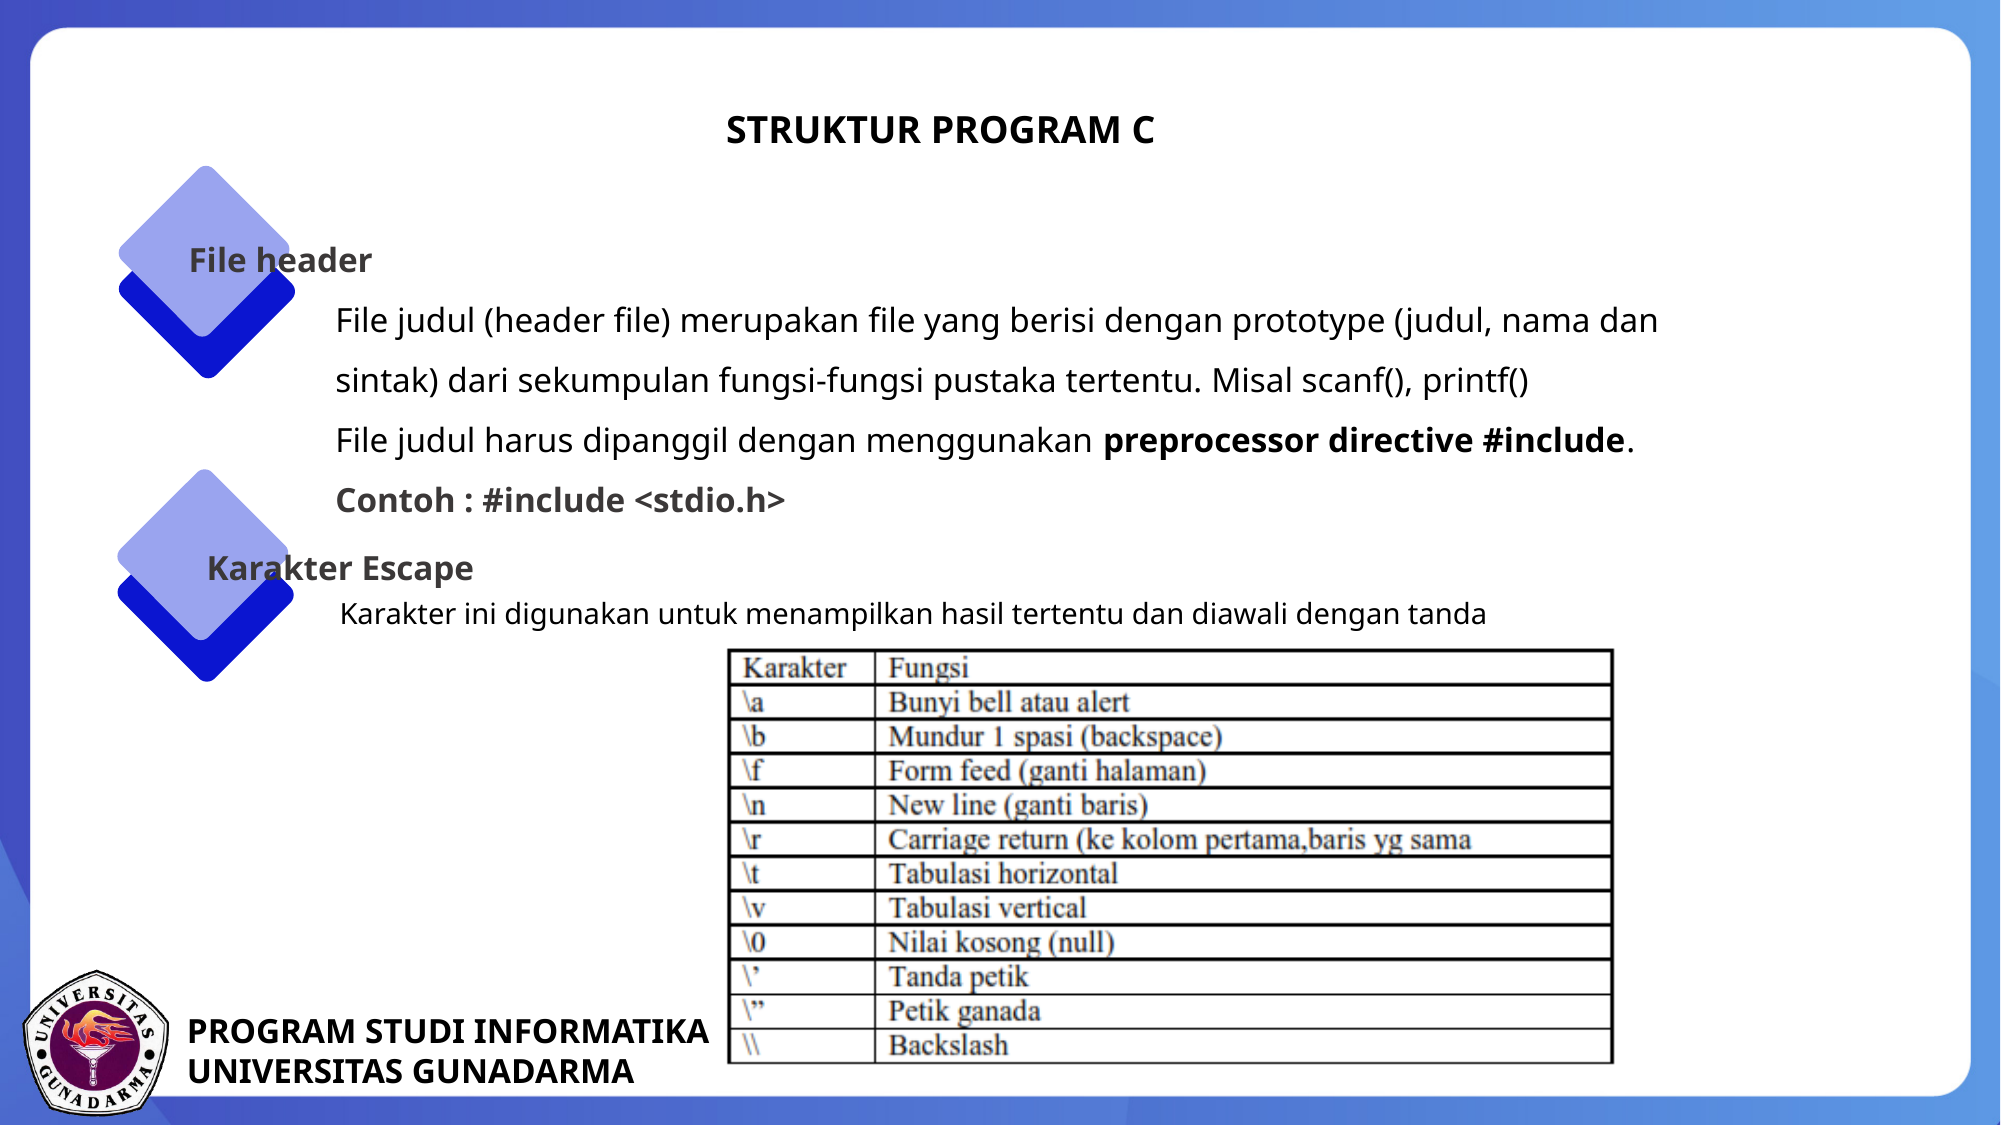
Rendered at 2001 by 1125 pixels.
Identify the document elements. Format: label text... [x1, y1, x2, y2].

text_box File header File judul (header file) merupakan file yang berisi dengan prototype (judul, nama dan sintak) dari sekumpulan fungsi-fungsi pustaka tertentu. Misal scanf(), printf() File judul harus dipanggil dengan menggunakan preprocessor directive #include. Contoh : #include <stdio.h> [173, 211, 1710, 519]
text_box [137, 492, 271, 660]
picture [0, 0, 2001, 1125]
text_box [139, 188, 272, 357]
text_box STRUKTUR PROGRAM C [711, 98, 1490, 159]
text_box Karakter Escape Karakter ini digunakan untuk menampilkan hasil tertentu dan diawali dengan tanda [271, 519, 1822, 640]
